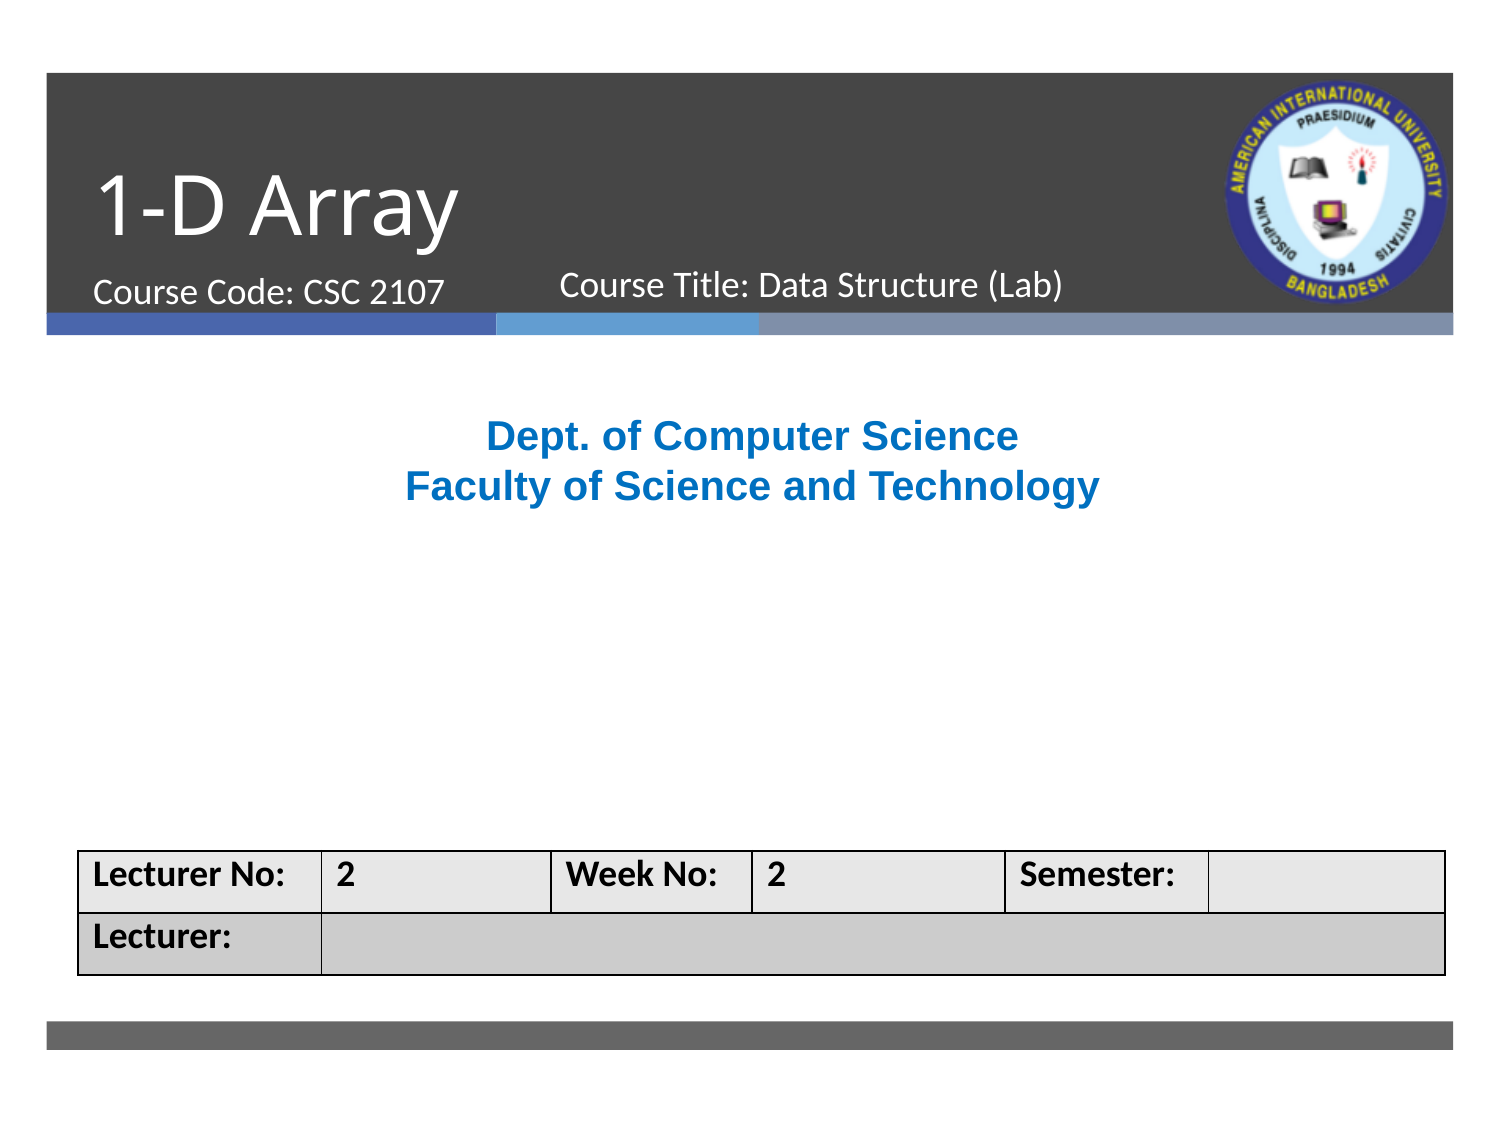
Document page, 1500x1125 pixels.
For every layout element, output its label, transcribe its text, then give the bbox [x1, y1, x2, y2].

title 1-D Array [78, 80, 1360, 260]
table_header 2 [322, 852, 550, 912]
text_box Course Title: Data Structure (Lab) [544, 261, 1228, 342]
table_header Lecturer No: [79, 852, 321, 912]
table_cell Lecturer: [79, 914, 321, 974]
table_header [1209, 852, 1444, 912]
text_box Dept. of Computer Science Faculty of Science and Technology [12, 401, 1493, 517]
subtitle Course Code: CSC 2107 [78, 259, 536, 339]
table_header Week No: [552, 852, 751, 912]
table_header 2 [753, 852, 1004, 912]
table_header Semester: [1006, 852, 1208, 912]
table_cell [322, 914, 1444, 974]
picture [1220, 75, 1454, 310]
